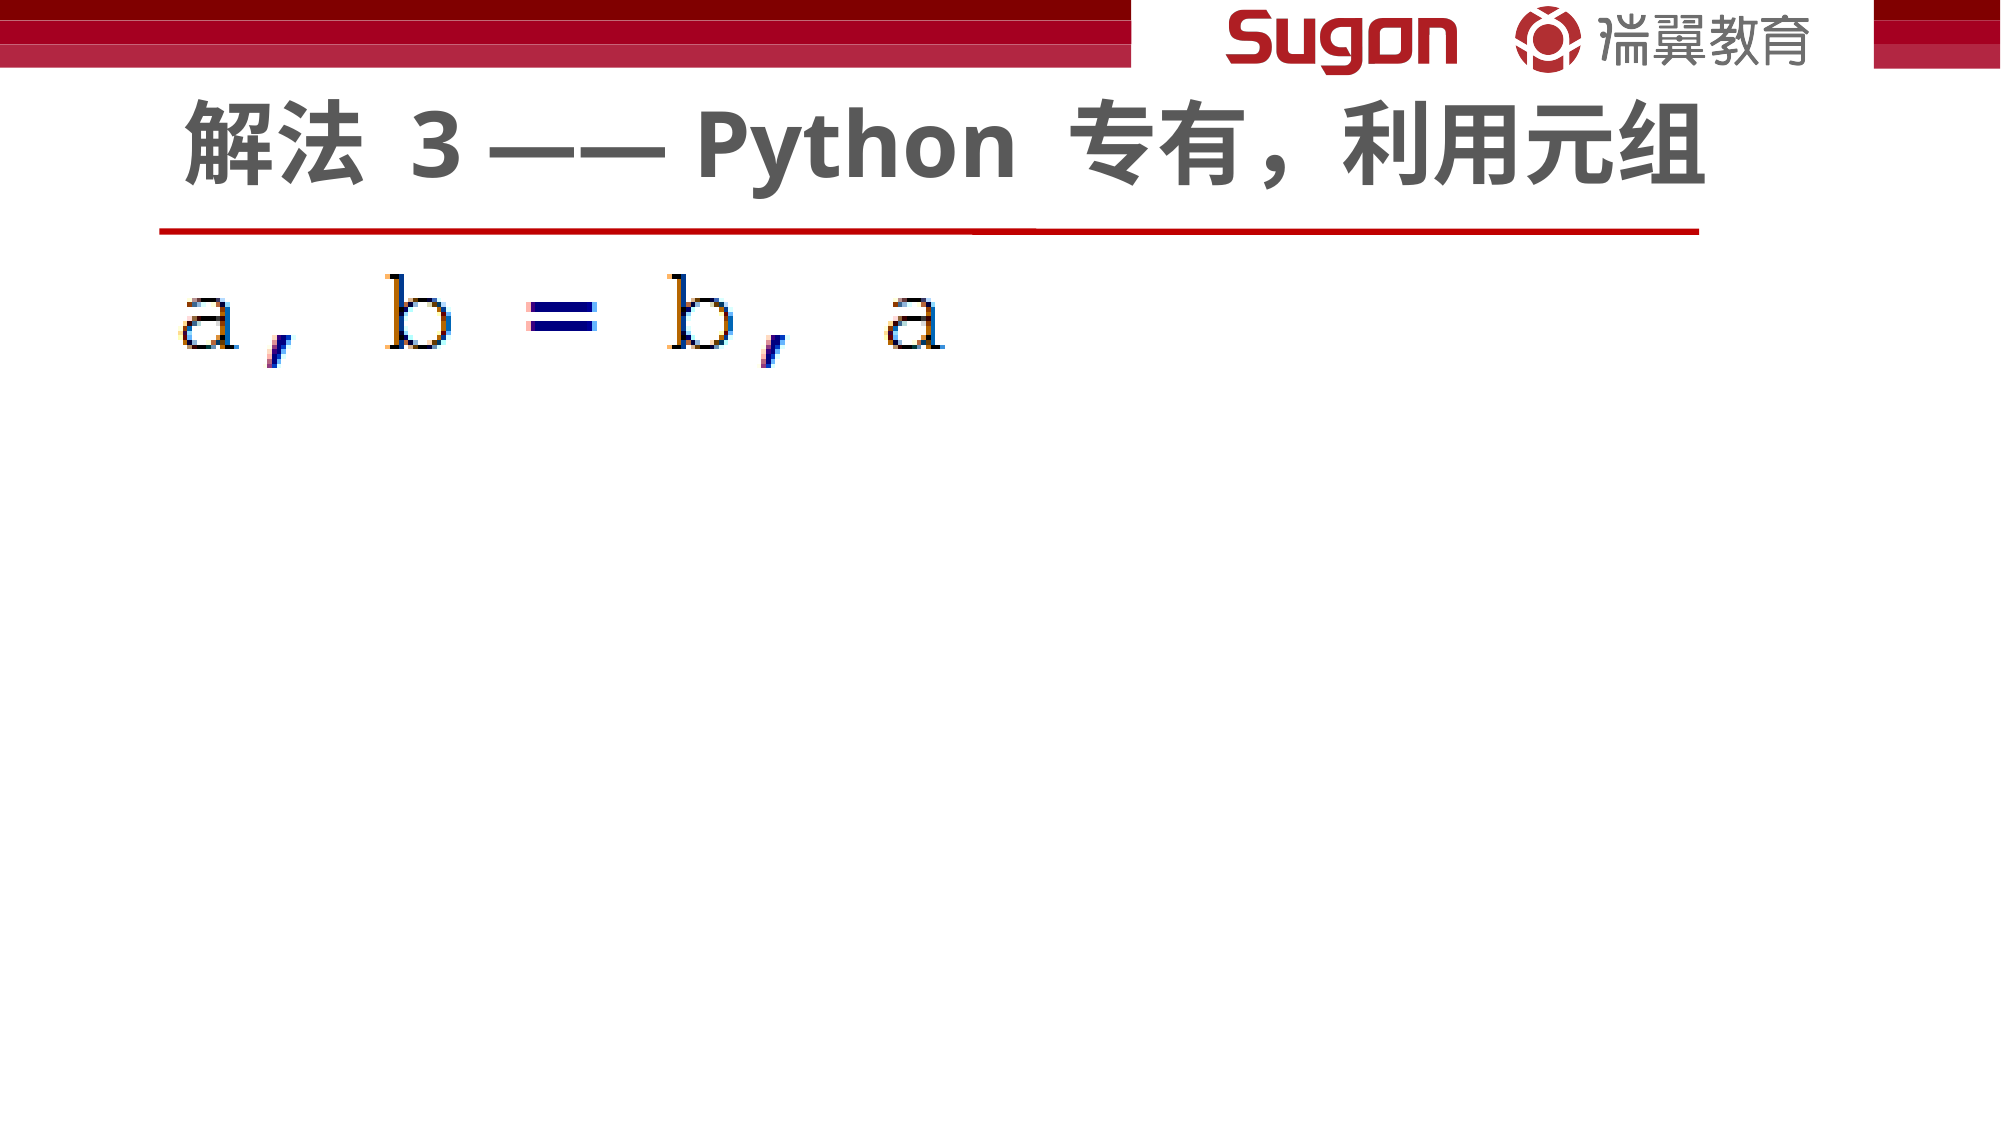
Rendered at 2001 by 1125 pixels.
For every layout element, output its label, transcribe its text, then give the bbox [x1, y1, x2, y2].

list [168, 265, 950, 383]
title 解法 3 —— Python 专有，利用元组 [169, 91, 1895, 214]
picture [1194, 0, 1484, 91]
picture [1515, 6, 1809, 73]
